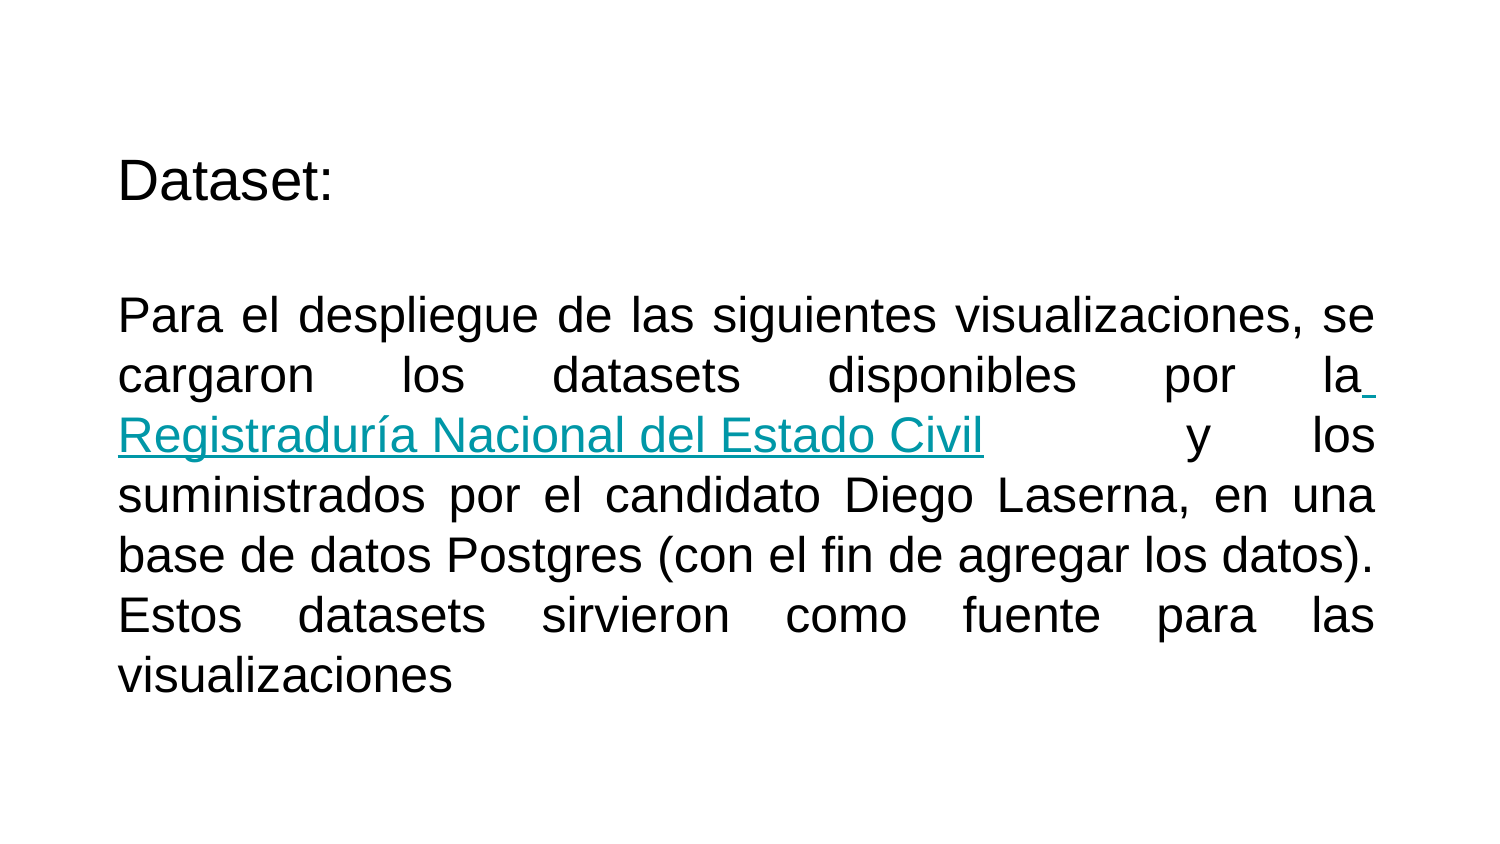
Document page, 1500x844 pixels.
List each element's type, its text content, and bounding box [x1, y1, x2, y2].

text_box Dataset: Para el despliegue de las siguientes visualizaciones, se cargaron los datasets disponibles por la Registraduría Nacional del Estado Civil y los suministrados por el candidato Diego Laserna, en una base de datos Postgres (con el fin de agregar los datos). Estos datasets sirvieron como fuente para las visualizaciones [102, 134, 1391, 716]
